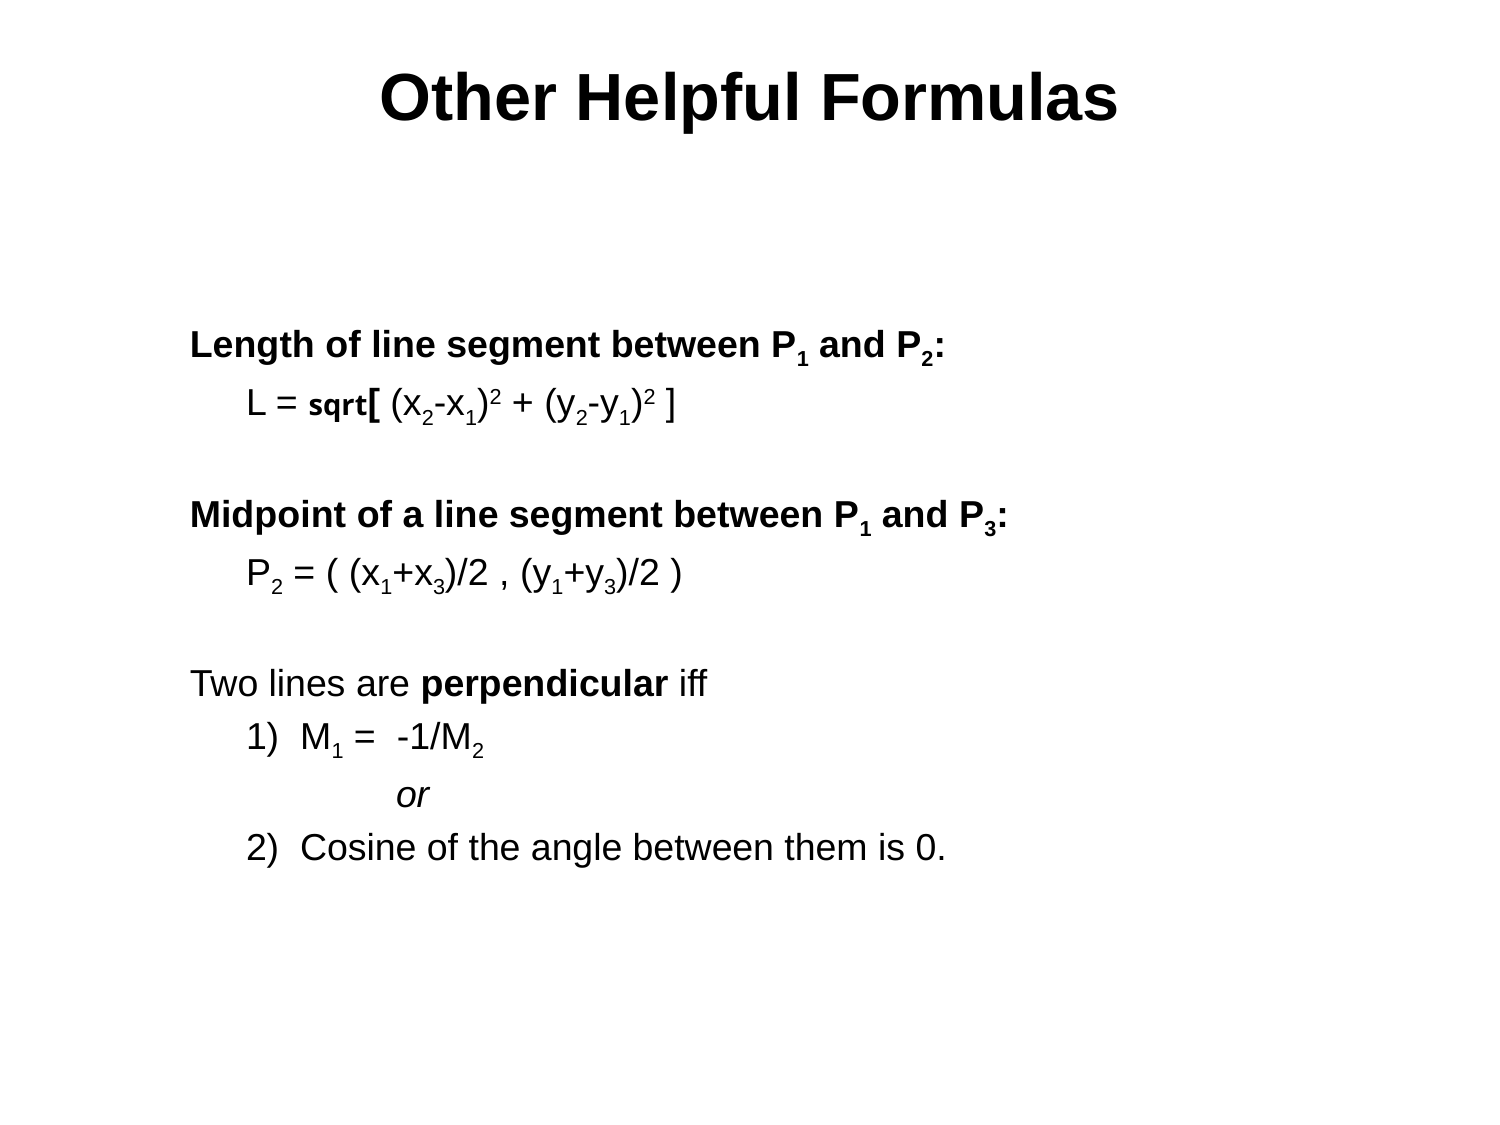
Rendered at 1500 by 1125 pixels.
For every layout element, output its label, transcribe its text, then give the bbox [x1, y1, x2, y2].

title Other Helpful Formulas [0, 49, 1500, 247]
list Length of line segment between P1 and P2: L = sqrt[ (x2-x1)2 + (y2-y1)2 ] Midpoint of a line segment between P1 and P3: P2 = ( (x1+x3)/2 , (y1+y3)/2 ) Two lines are perpendicular iff 1) M1 = -1/M2 or 2) Cosine of the angle between them is 0. [174, 312, 1388, 1001]
